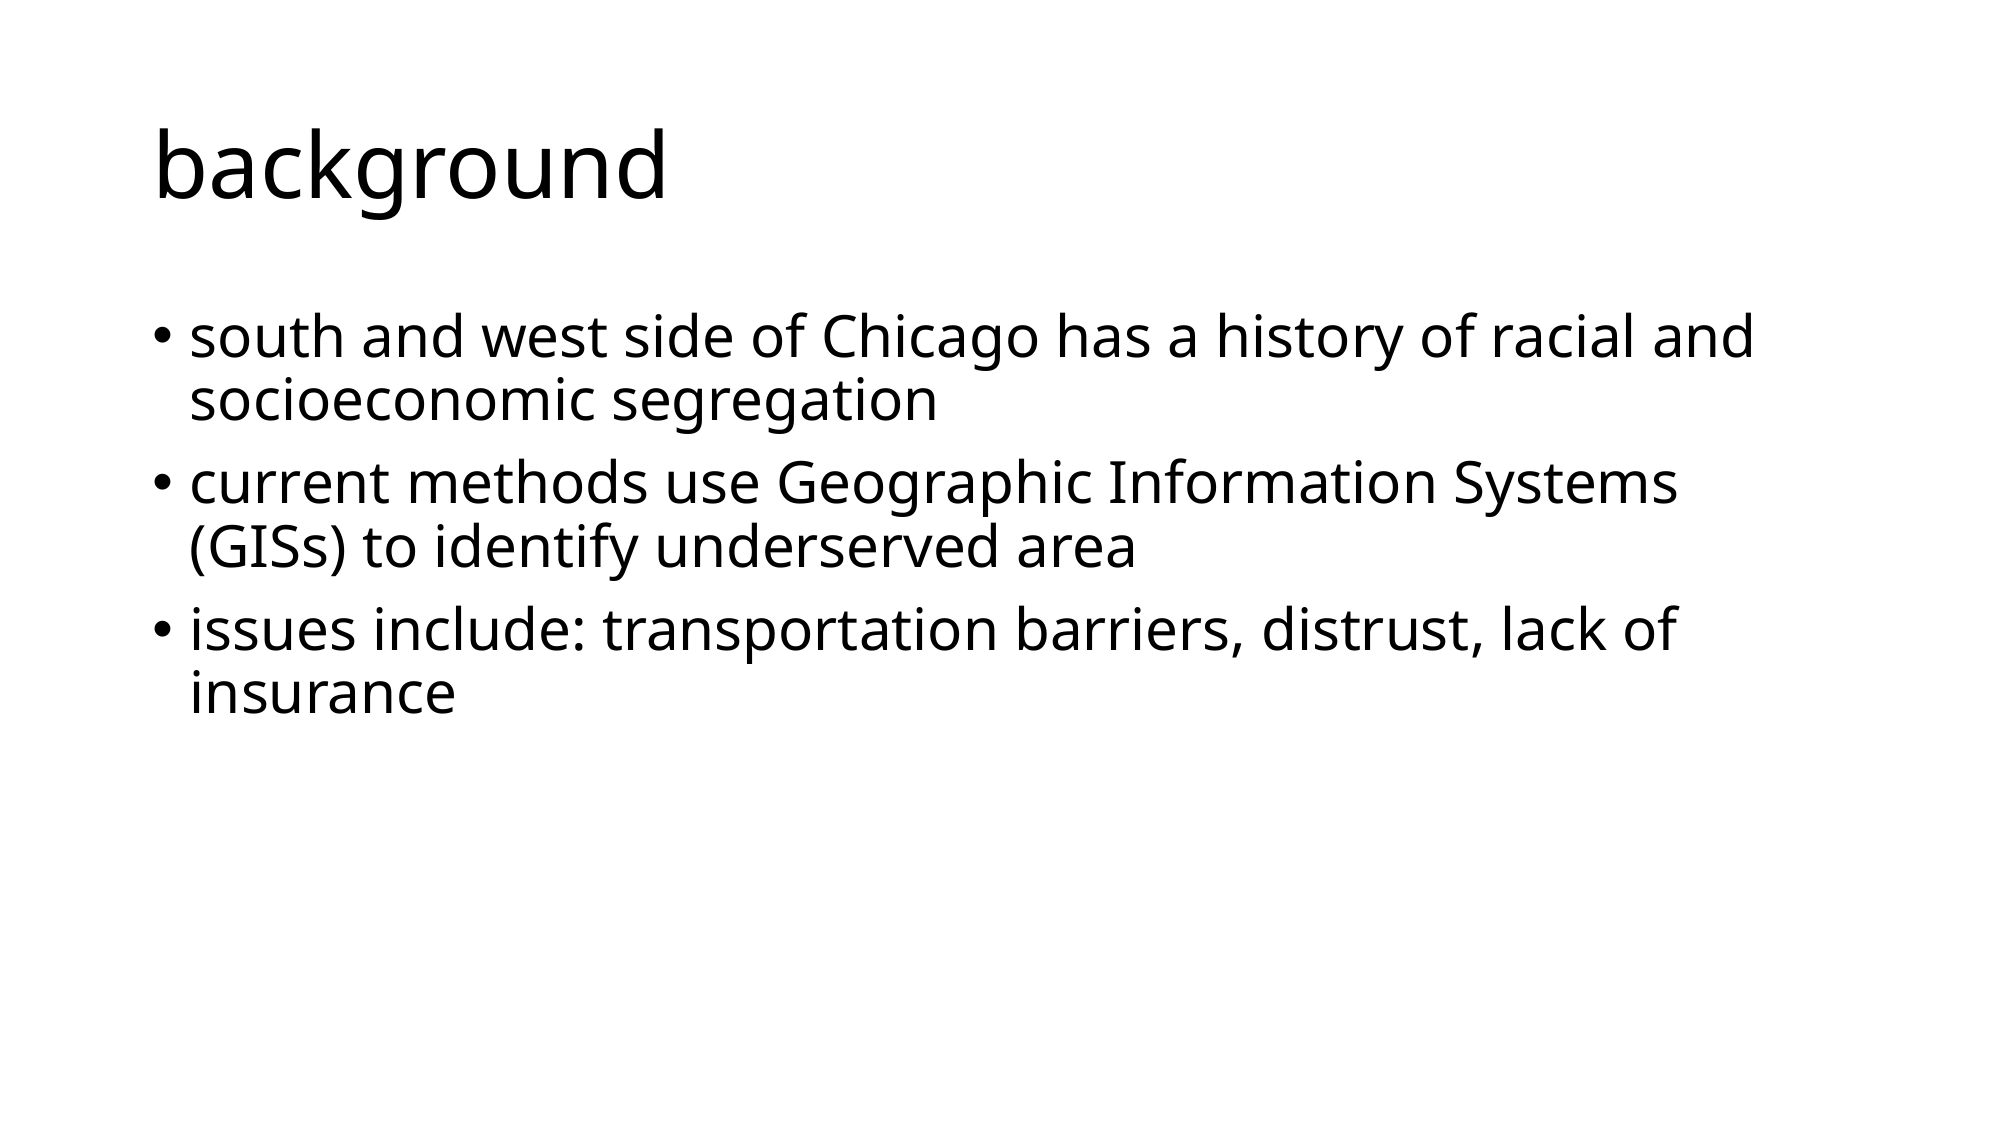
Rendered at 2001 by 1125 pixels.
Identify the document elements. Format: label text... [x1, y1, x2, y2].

title background [137, 59, 1863, 278]
list south and west side of Chicago has a history of racial and socioeconomic segregation current methods use Geographic Information Systems (GISs) to identify underserved area issues include: transportation barriers, distrust, lack of insurance [137, 299, 1863, 1014]
